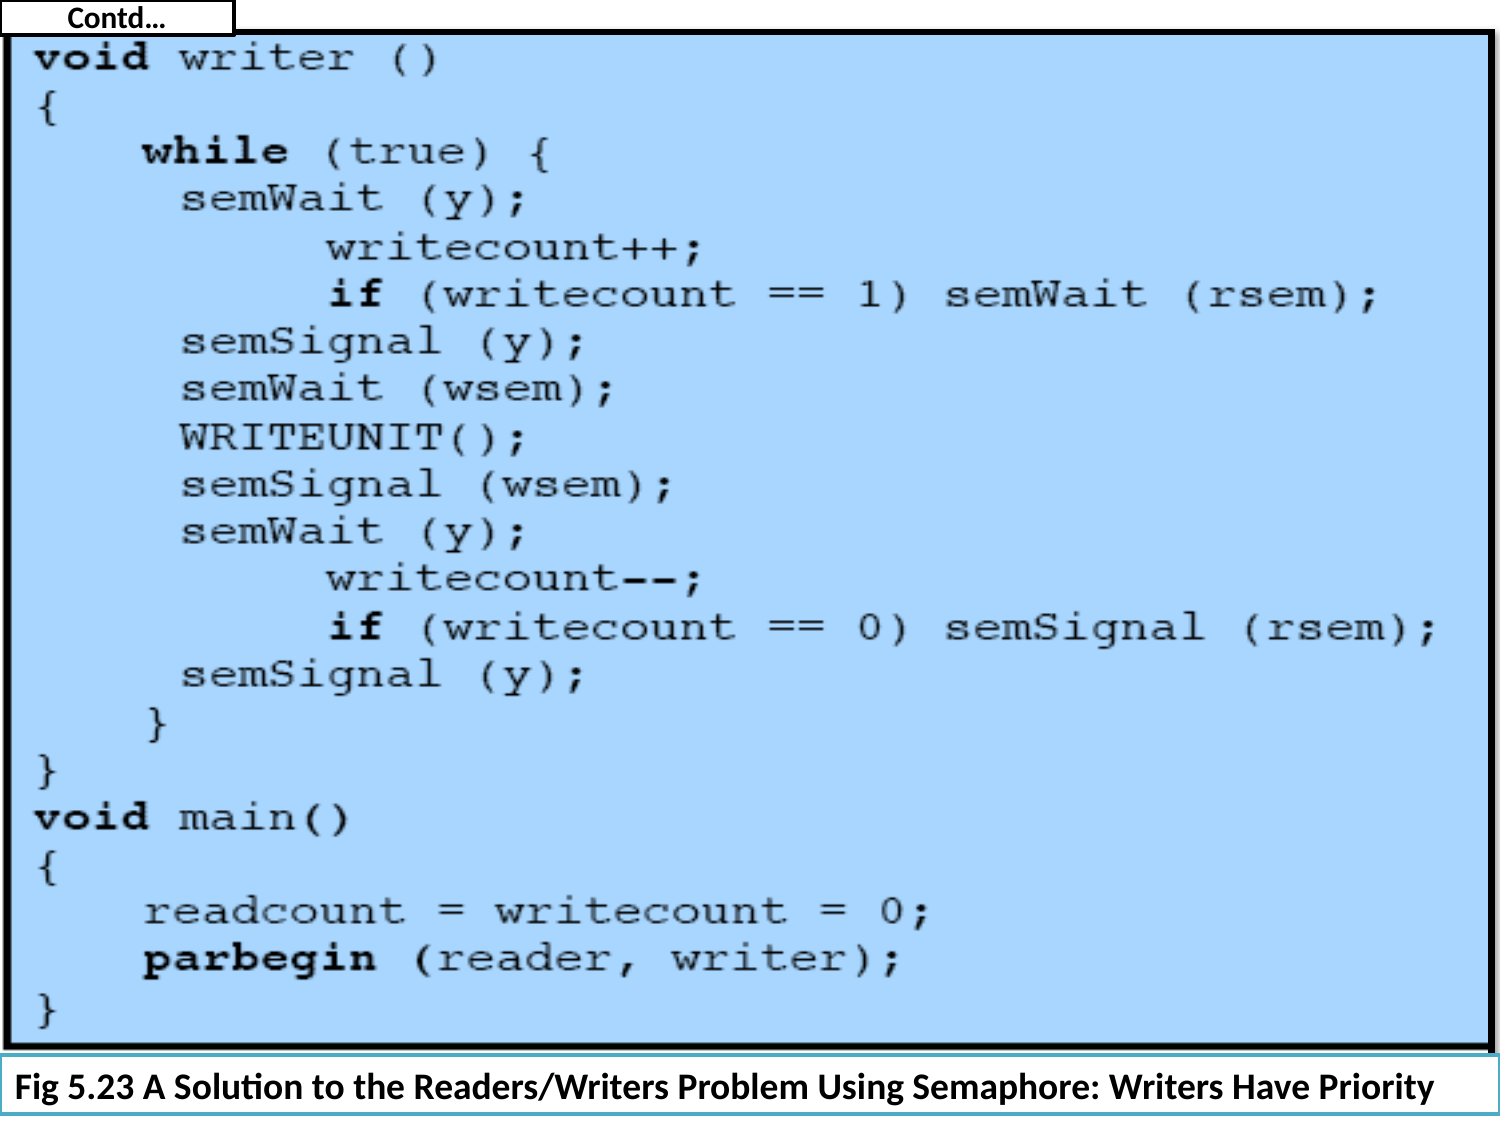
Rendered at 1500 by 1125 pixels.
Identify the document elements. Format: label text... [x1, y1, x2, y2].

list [0, 34, 1489, 1067]
text_box Contd… [0, 0, 236, 33]
text_box Fig 5.23 A Solution to the Readers/Writers Problem Using Semaphore: Writers Have Priority [0, 1053, 1500, 1116]
